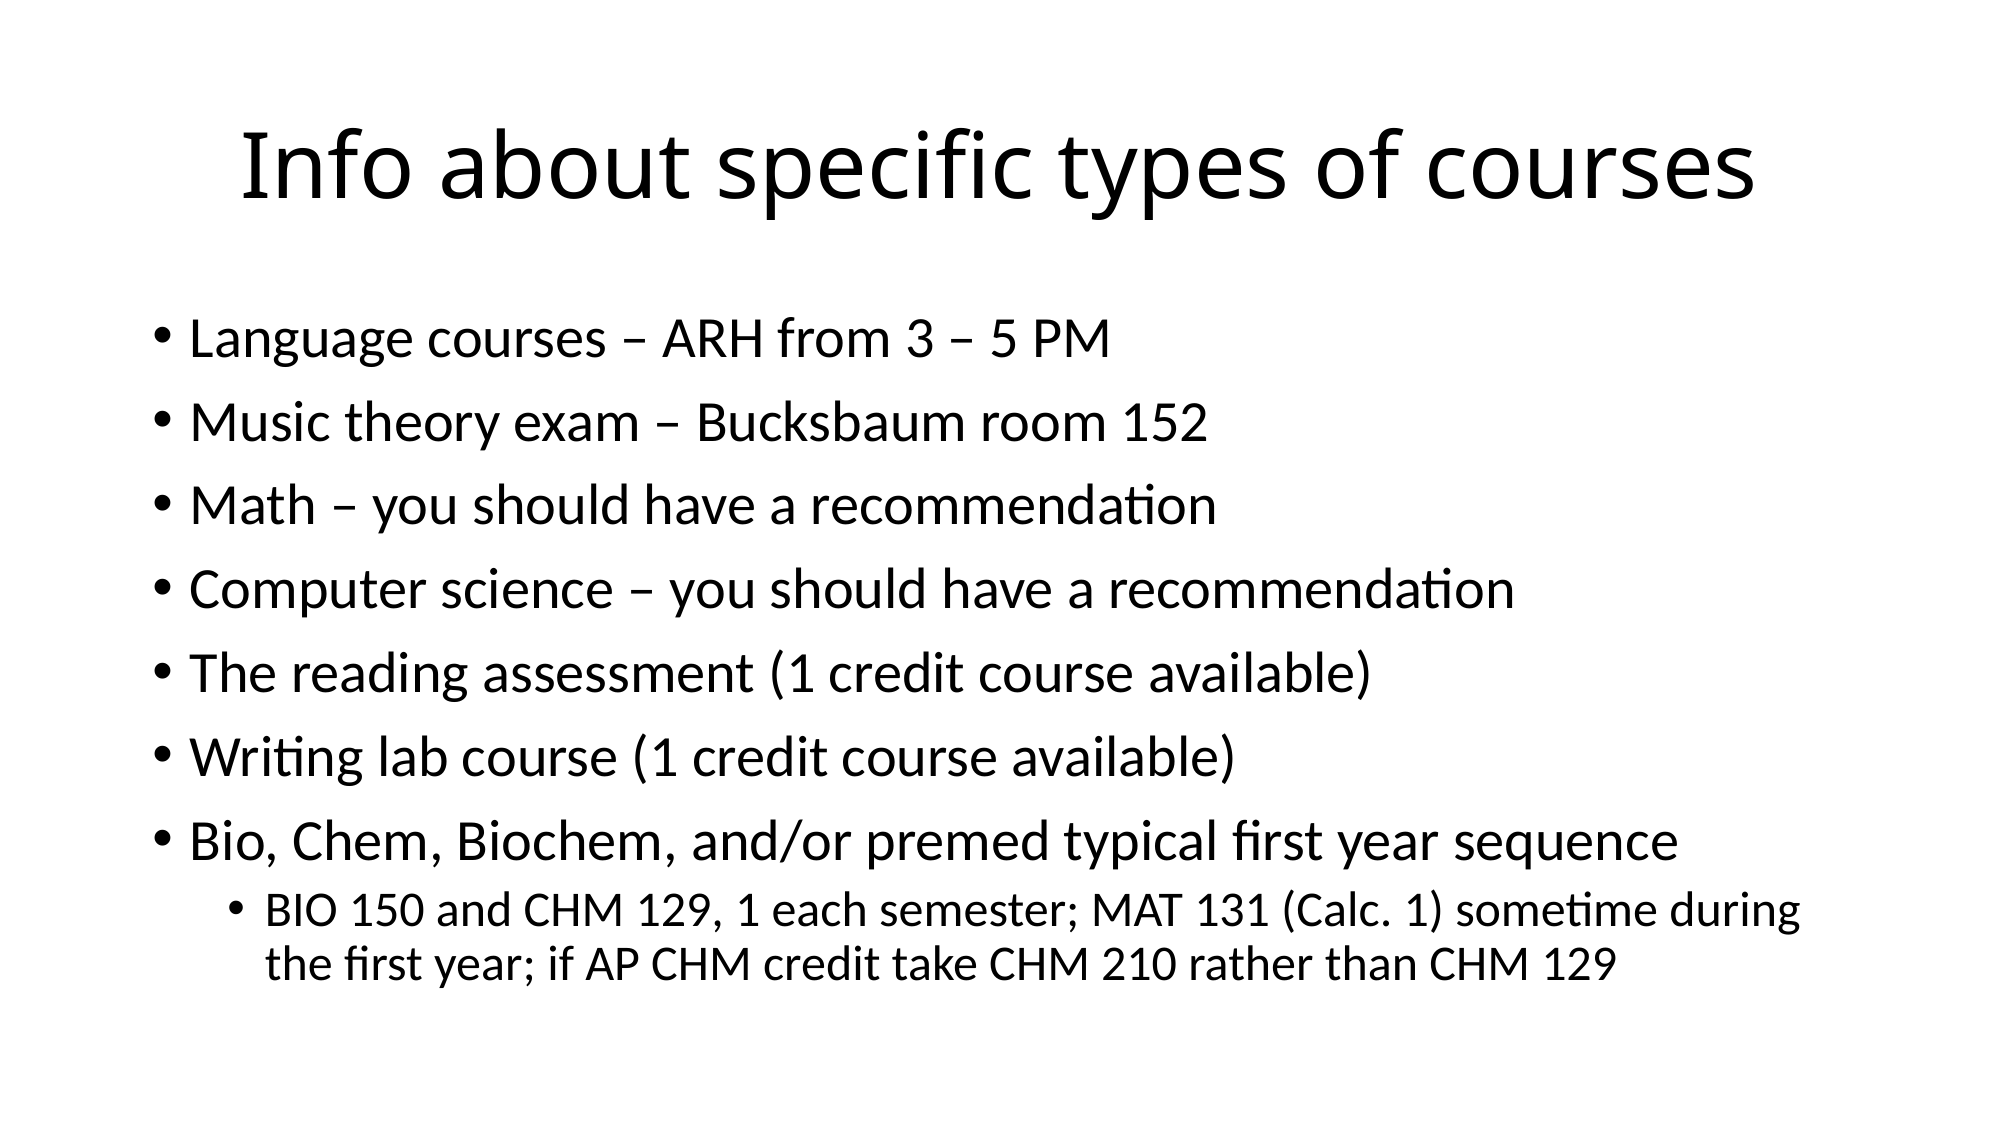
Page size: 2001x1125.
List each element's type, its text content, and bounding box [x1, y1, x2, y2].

title Info about specific types of courses [137, 59, 1863, 278]
list Language courses – ARH from 3 – 5 PM Music theory exam – Bucksbaum room 152 Math – you should have a recommendation Computer science – you should have a recommendation The reading assessment (1 credit course available) Writing lab course (1 credit course available) Bio, Chem, Biochem, and/or premed typical first year sequence BIO 150 and CHM 129, 1 each semester; MAT 131 (Calc. 1) sometime during the first year; if AP CHM credit take CHM 210 rather than CHM 129 [137, 299, 1863, 1014]
